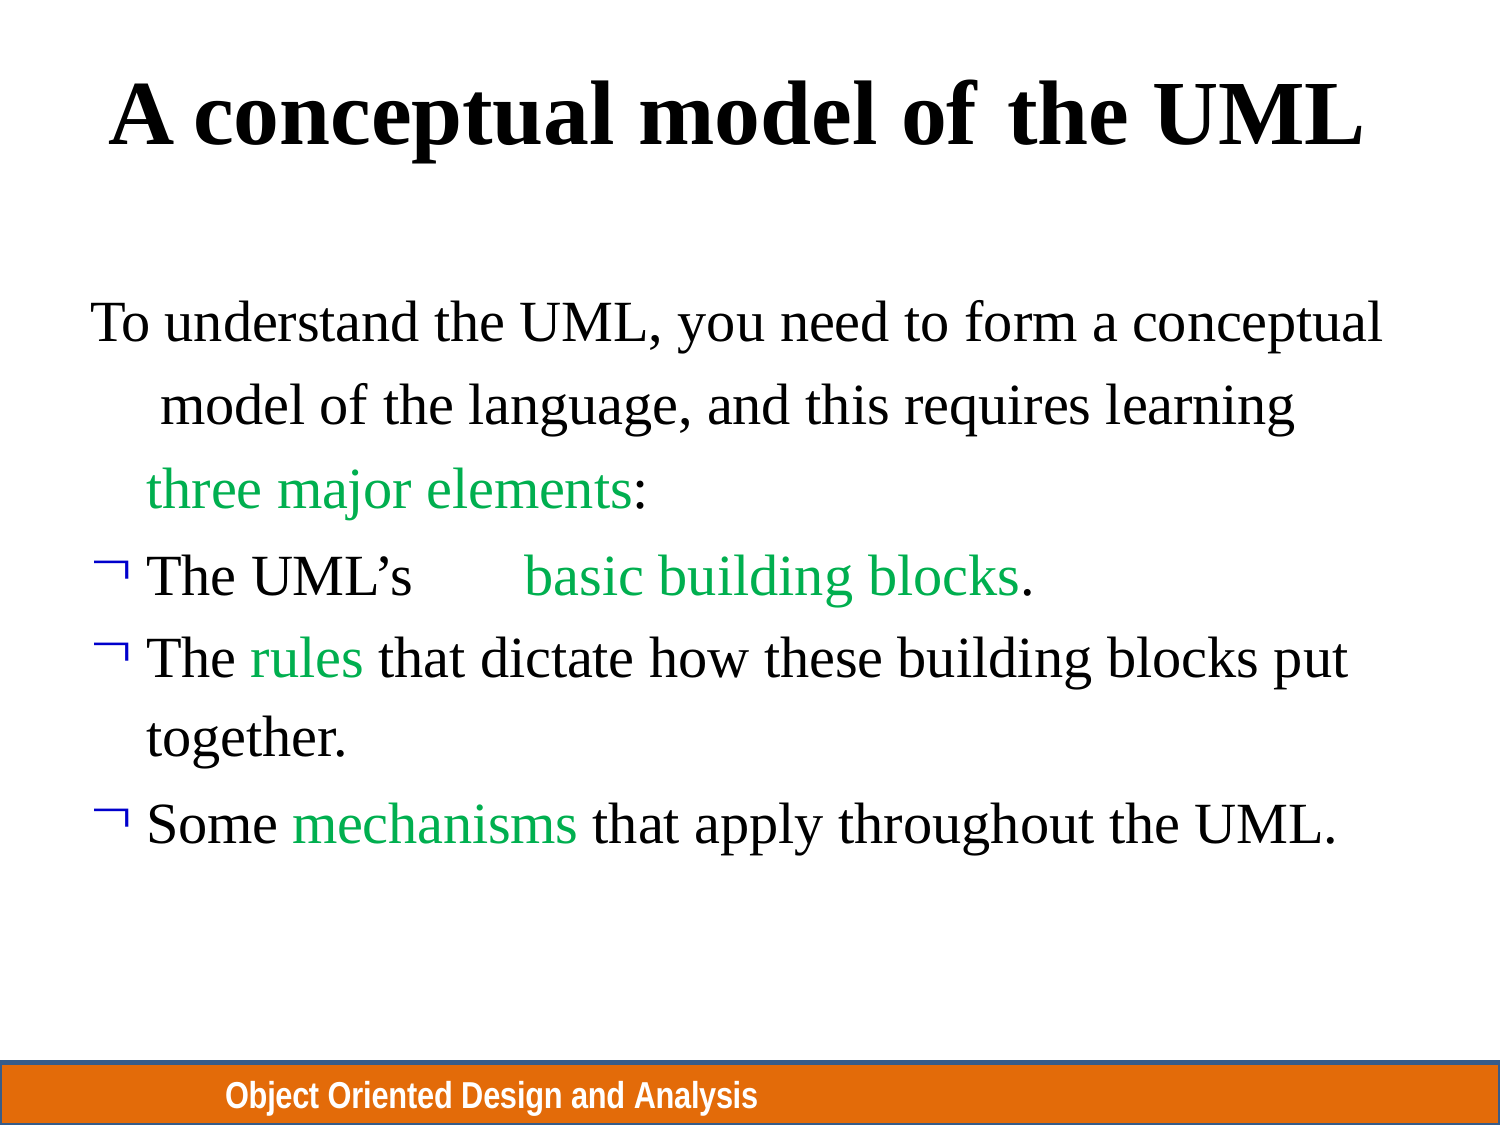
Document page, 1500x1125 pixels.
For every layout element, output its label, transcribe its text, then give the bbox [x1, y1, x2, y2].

text_box To understand the UML, you need to form a conceptual model of the language, and this requires learning three major elements: The UML’s basic building blocks. The rules that dictate how these building blocks put together. Some mechanisms that apply throughout the UML. [87, 267, 1393, 856]
title A conceptual model of the UML [106, 50, 1367, 241]
footer Object Oriented Design and Analysis [222, 1071, 900, 1125]
